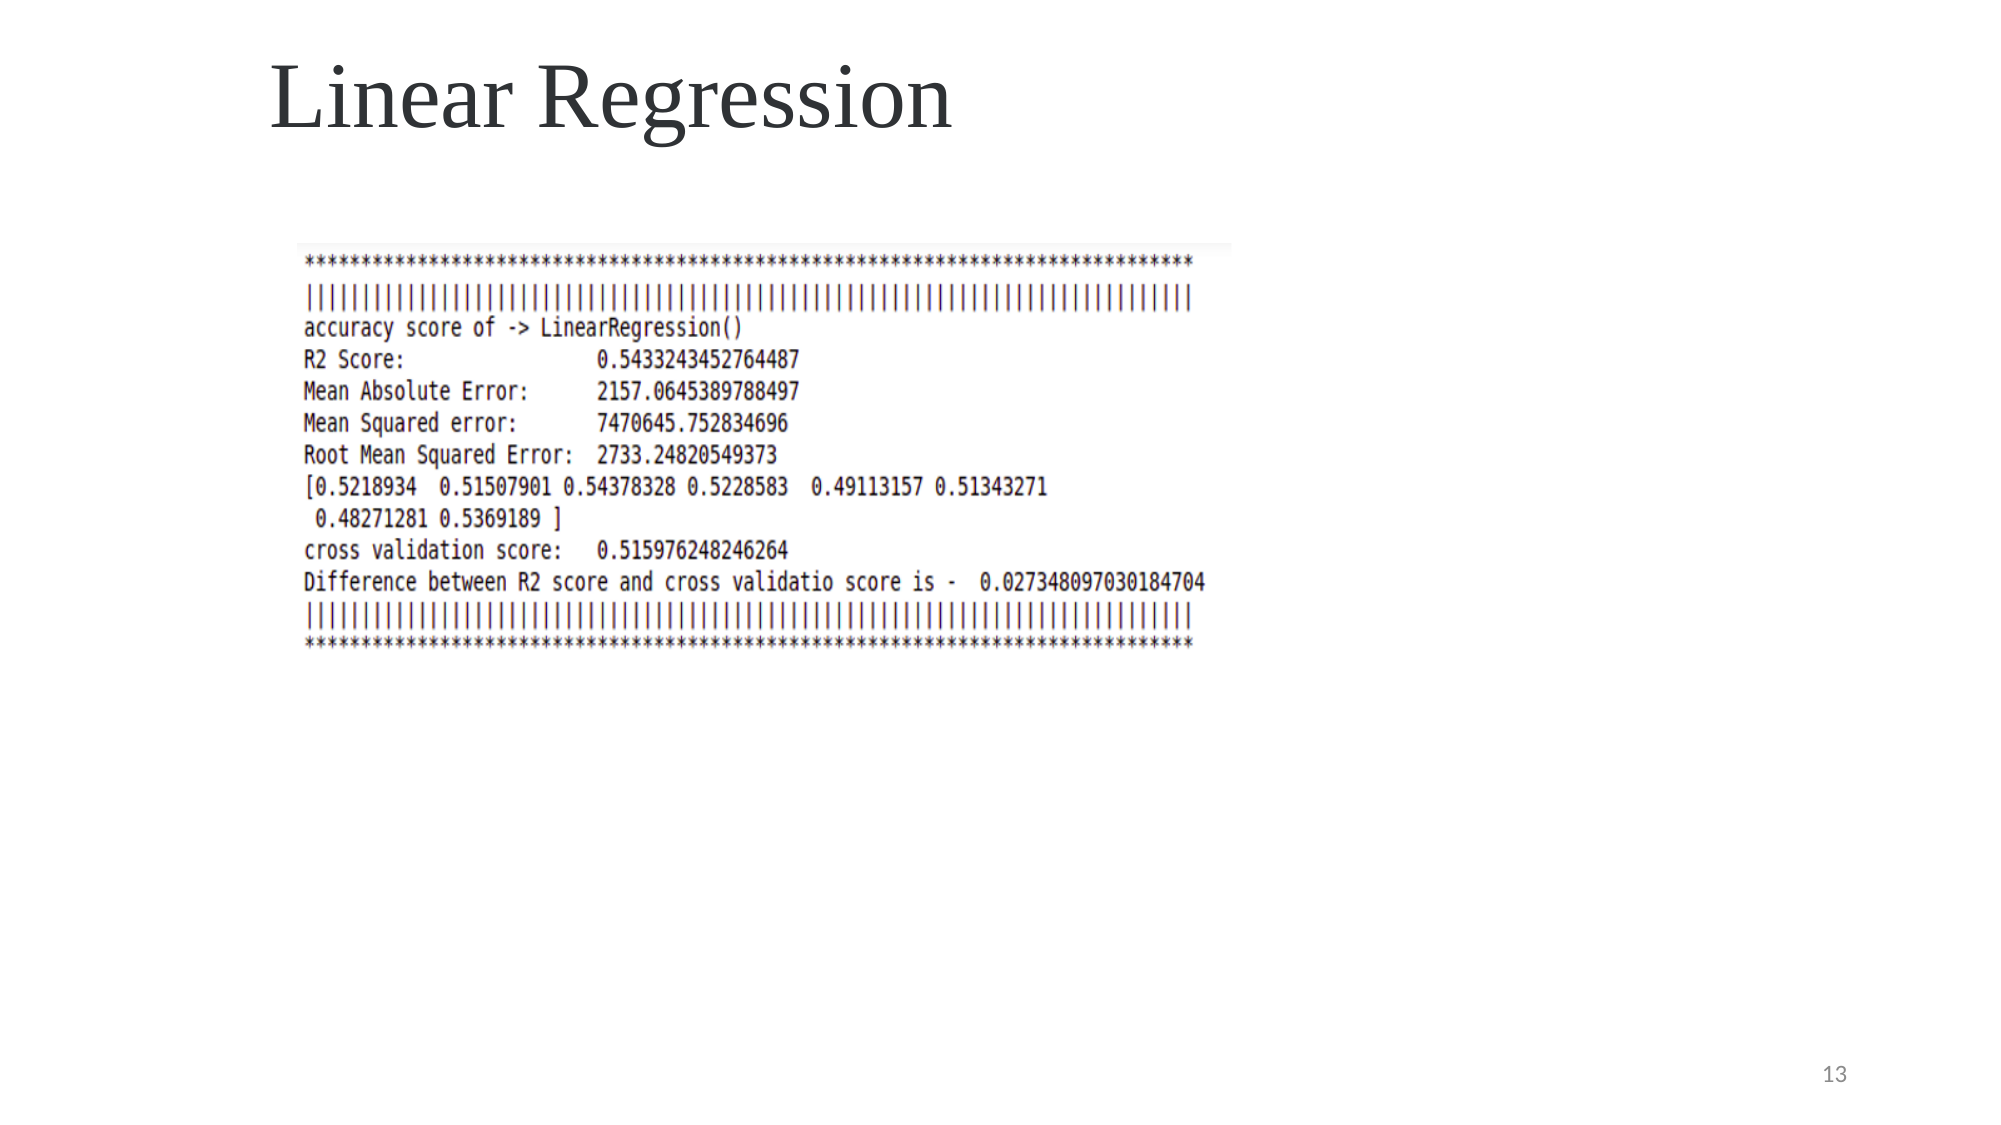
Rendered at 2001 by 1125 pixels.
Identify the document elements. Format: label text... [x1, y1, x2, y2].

text_box Linear Regression [254, 38, 1262, 168]
picture [297, 243, 1244, 653]
slide_number 13 [1412, 1042, 1863, 1103]
